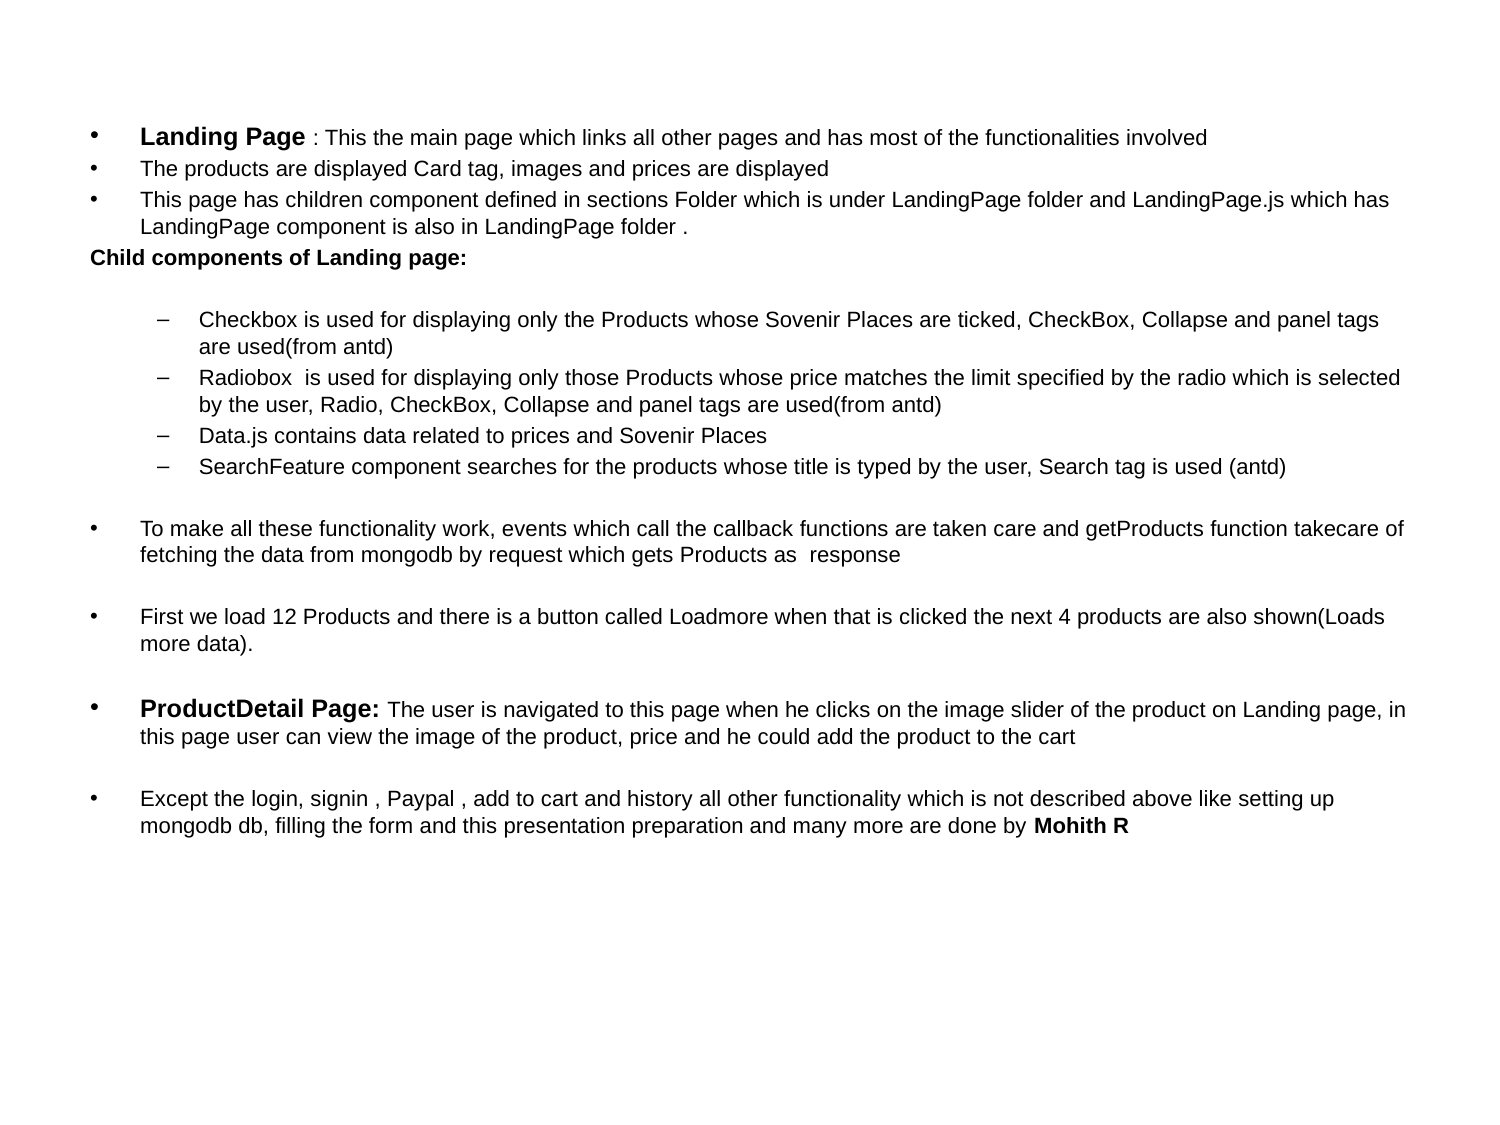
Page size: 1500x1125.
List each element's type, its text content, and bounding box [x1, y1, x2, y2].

list Landing Page : This the main page which links all other pages and has most of the functionalities involved The products are displayed Card tag, images and prices are displayed This page has children component defined in sections Folder which is under LandingPage folder and LandingPage.js which has LandingPage component is also in LandingPage folder . Child components of Landing page: Checkbox is used for displaying only the Products whose Sovenir Places are ticked, CheckBox, Collapse and panel tags are used(from antd) Radiobox is used for displaying only those Products whose price matches the limit specified by the radio which is selected by the user, Radio, CheckBox, Collapse and panel tags are used(from antd) Data.js contains data related to prices and Sovenir Places SearchFeature component searches for the products whose title is typed by the user, Search tag is used (antd) To make all these functionality work, events which call the callback functions are taken care and getProducts function takecare of fetching the data from mongodb by request which gets Products as response First we load 12 Products and there is a button called Loadmore when that is clicked the next 4 products are also shown(Loads more data). ProductDetail Page: The user is navigated to this page when he clicks on the image slider of the product on Landing page, in this page user can view the image of the product, price and he could add the product to the cart Except the login, signin , Paypal , add to cart and history all other functionality which is not described above like setting up mongodb db, filling the form and this presentation preparation and many more are done by Mohith R [75, 112, 1425, 855]
